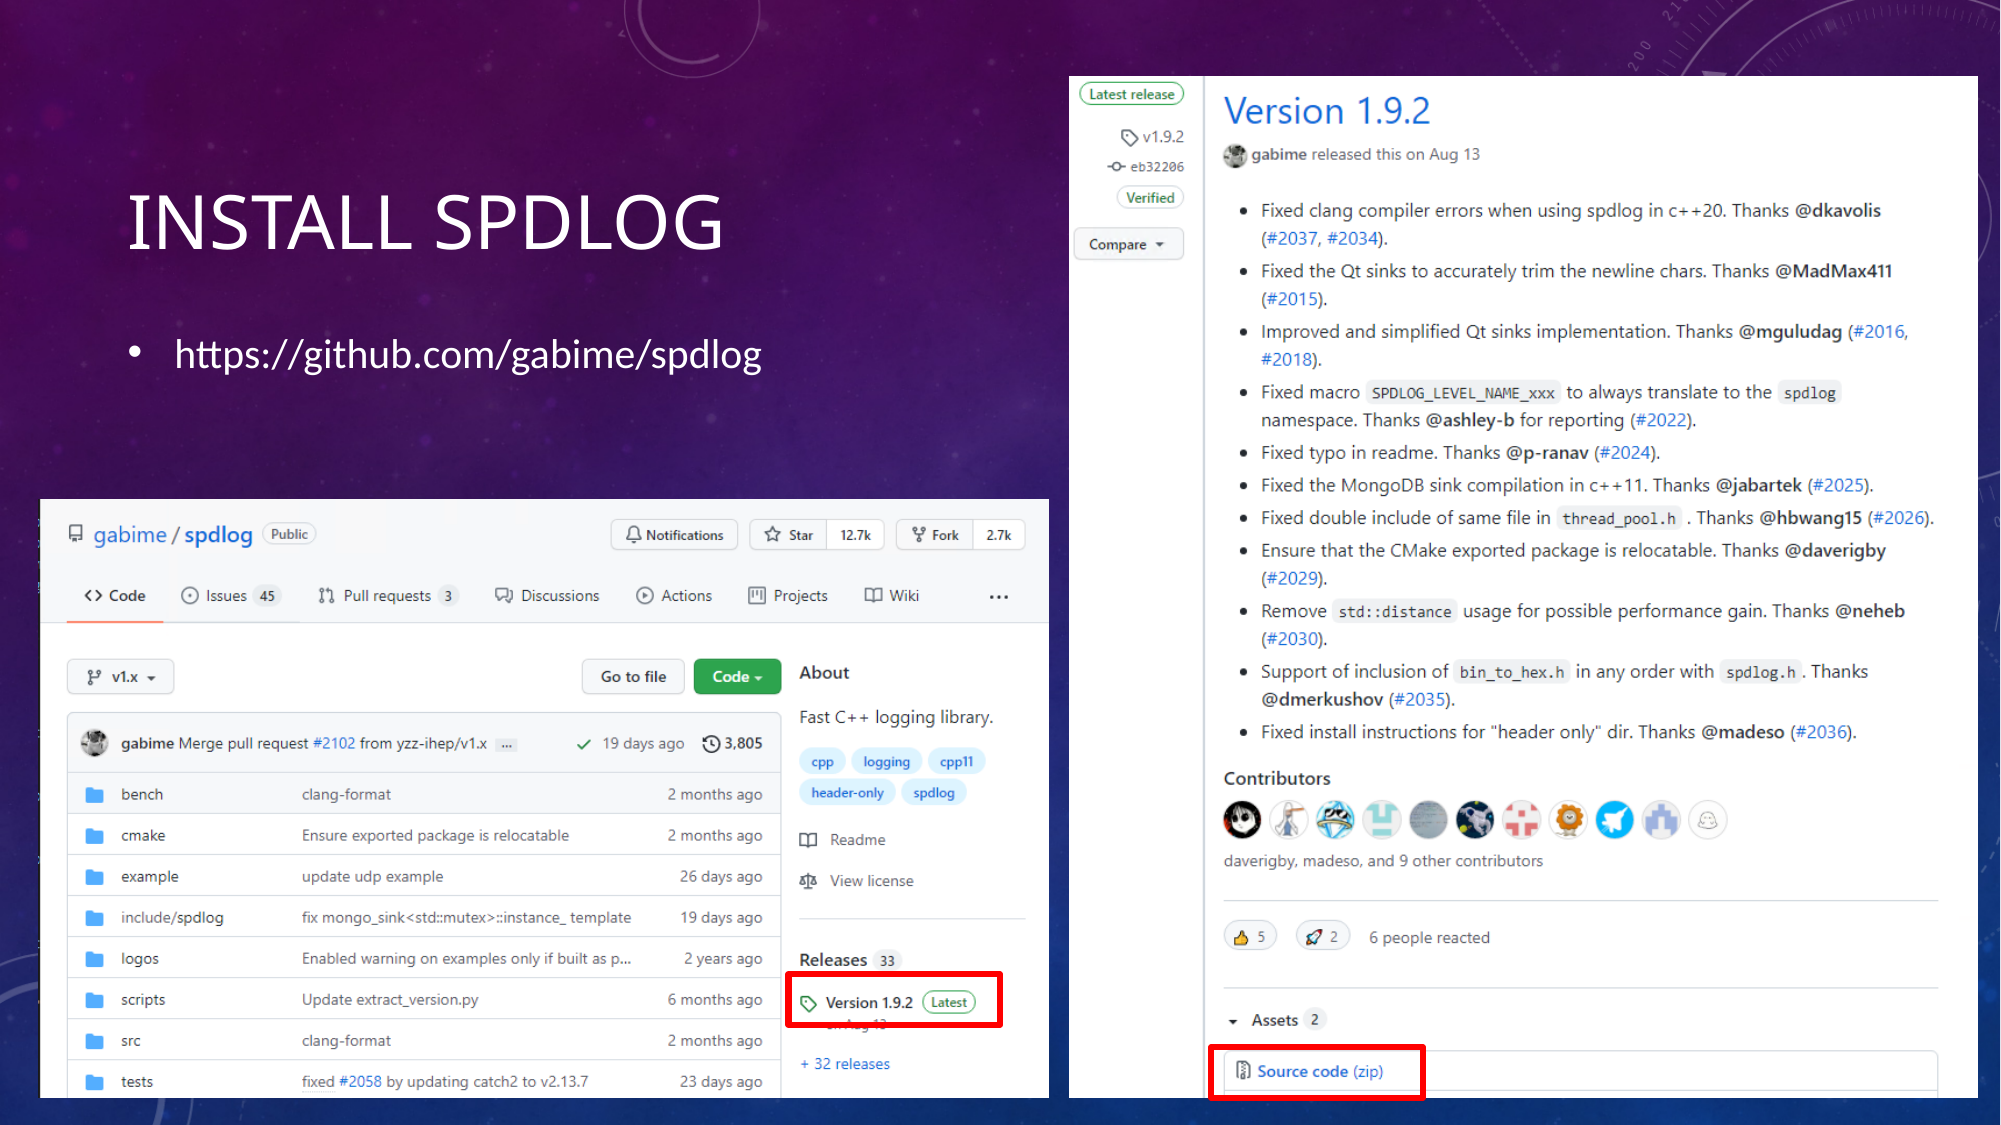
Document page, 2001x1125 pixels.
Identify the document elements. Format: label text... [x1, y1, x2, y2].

picture [0, 0, 2001, 1125]
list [38, 498, 1049, 1099]
title INSTALL SPDLOG [112, 99, 1063, 293]
text_box https://github.com/gabime/spdlog [112, 293, 1063, 410]
